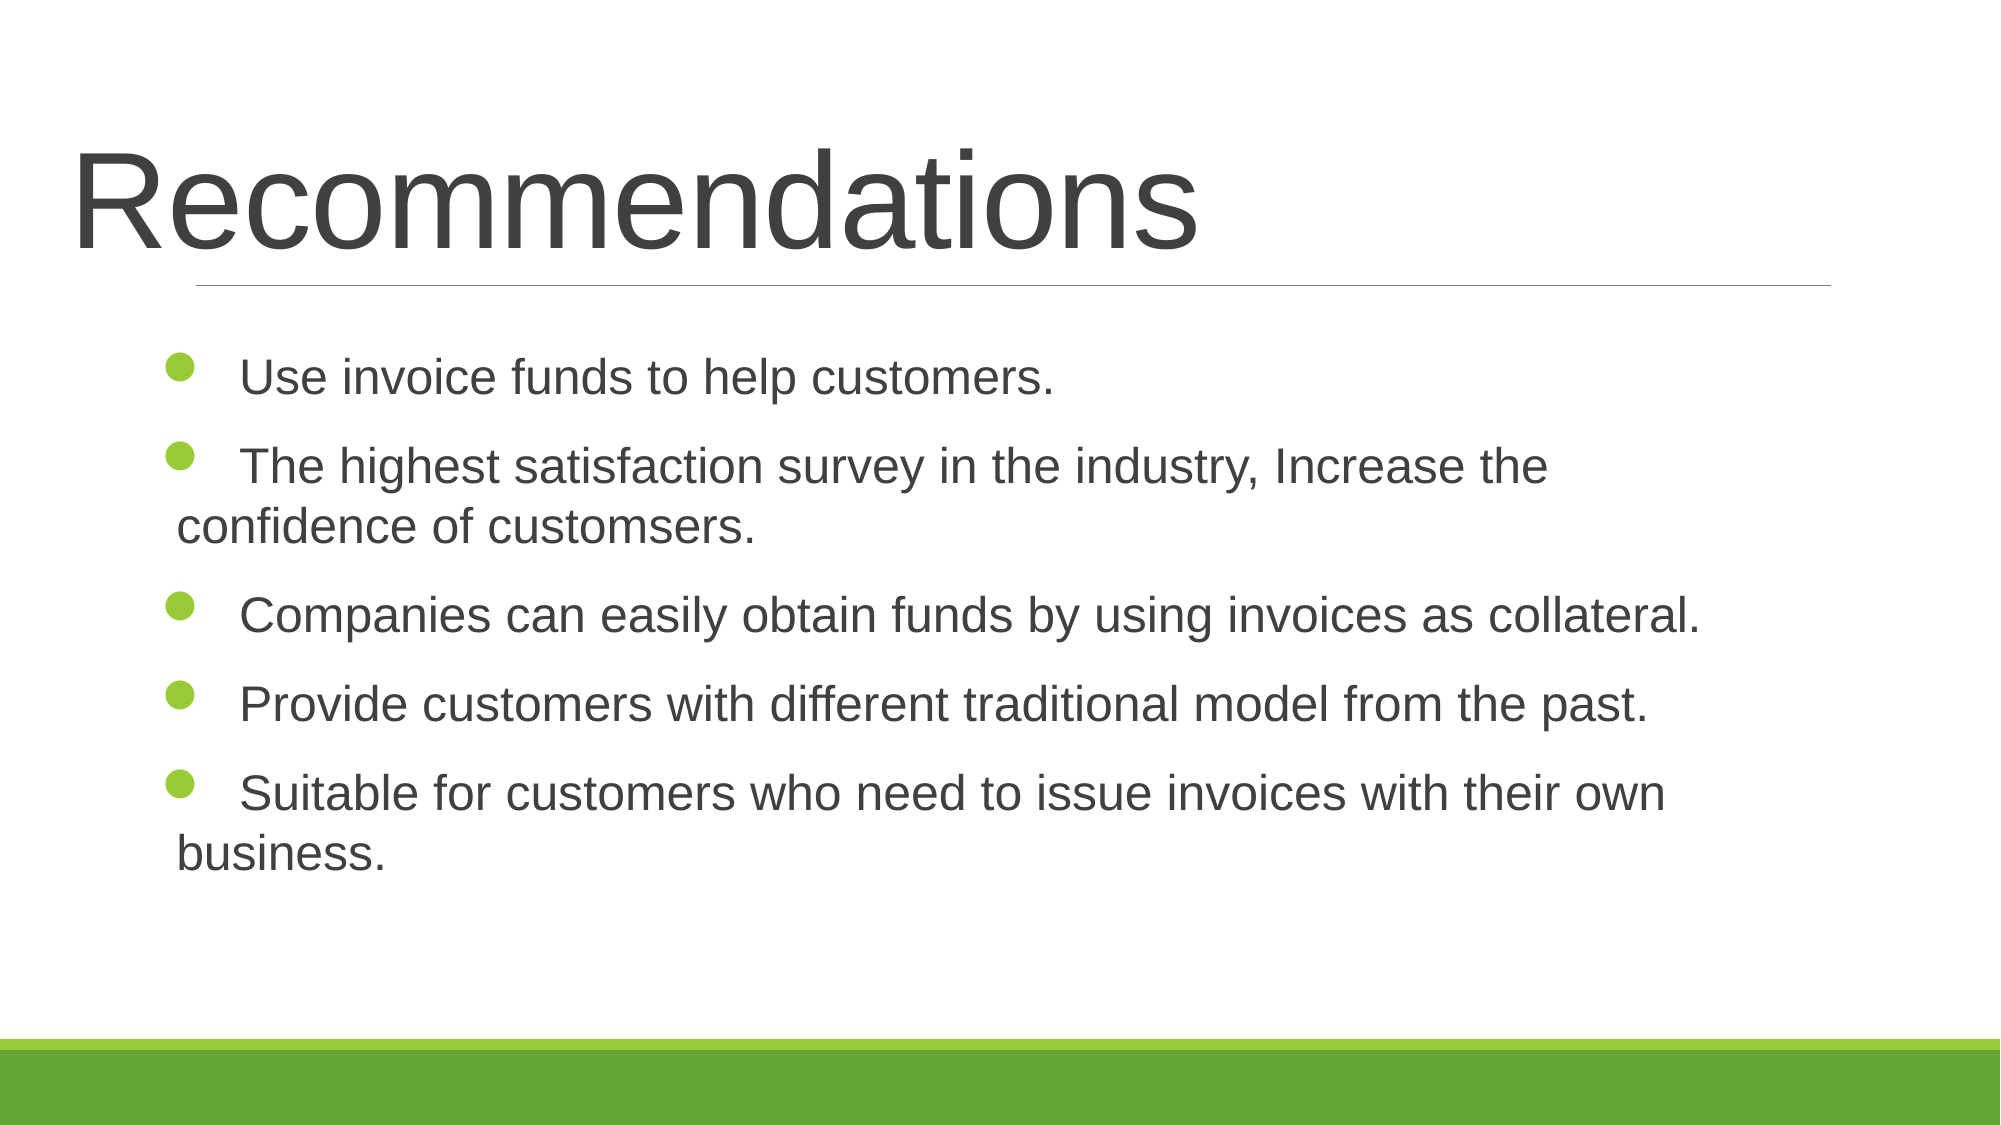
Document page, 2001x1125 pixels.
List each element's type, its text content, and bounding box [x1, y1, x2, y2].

list Use invoice funds to help customers. The highest satisfaction survey in the industry, Increase the confidence of customsers. Companies can easily obtain funds by using invoices as collateral. Provide customers with different traditional model from the past. Suitable for customers who need to issue invoices with their own business. [146, 336, 1797, 997]
text_box Recommendations [69, 59, 1994, 277]
